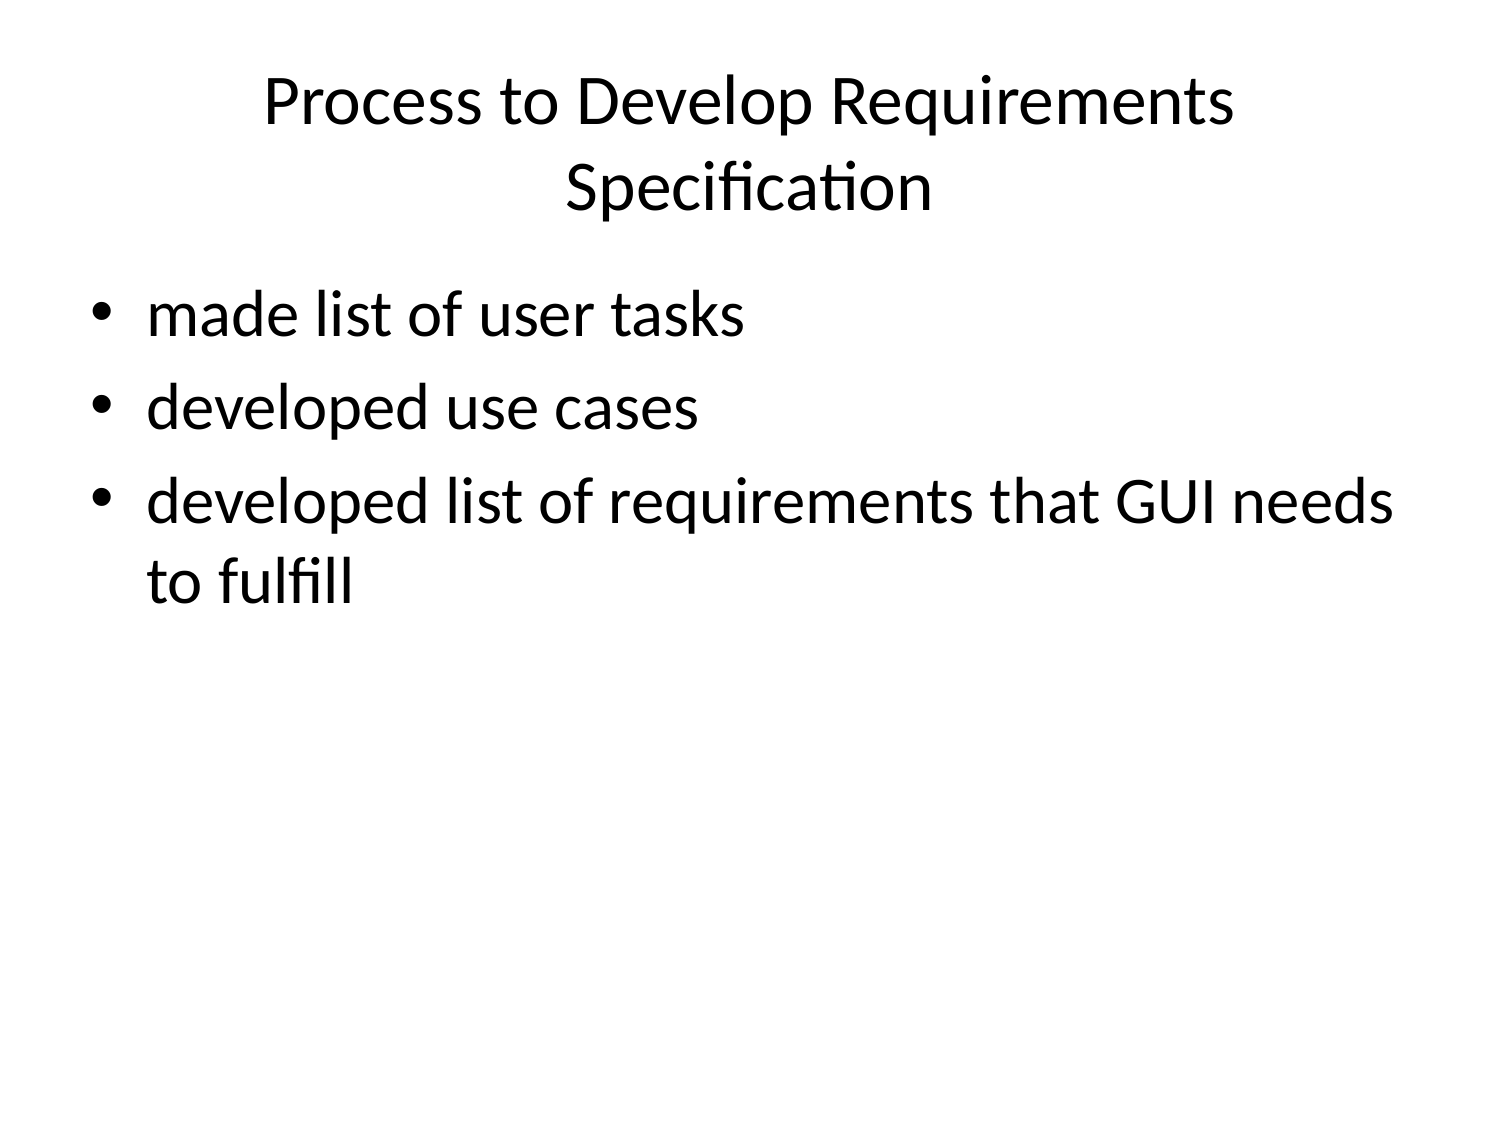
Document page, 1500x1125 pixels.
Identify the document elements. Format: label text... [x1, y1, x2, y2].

title Process to Develop Requirements Specification [75, 45, 1425, 233]
list made list of user tasks developed use cases developed list of requirements that GUI needs to fulfill [75, 262, 1425, 1005]
